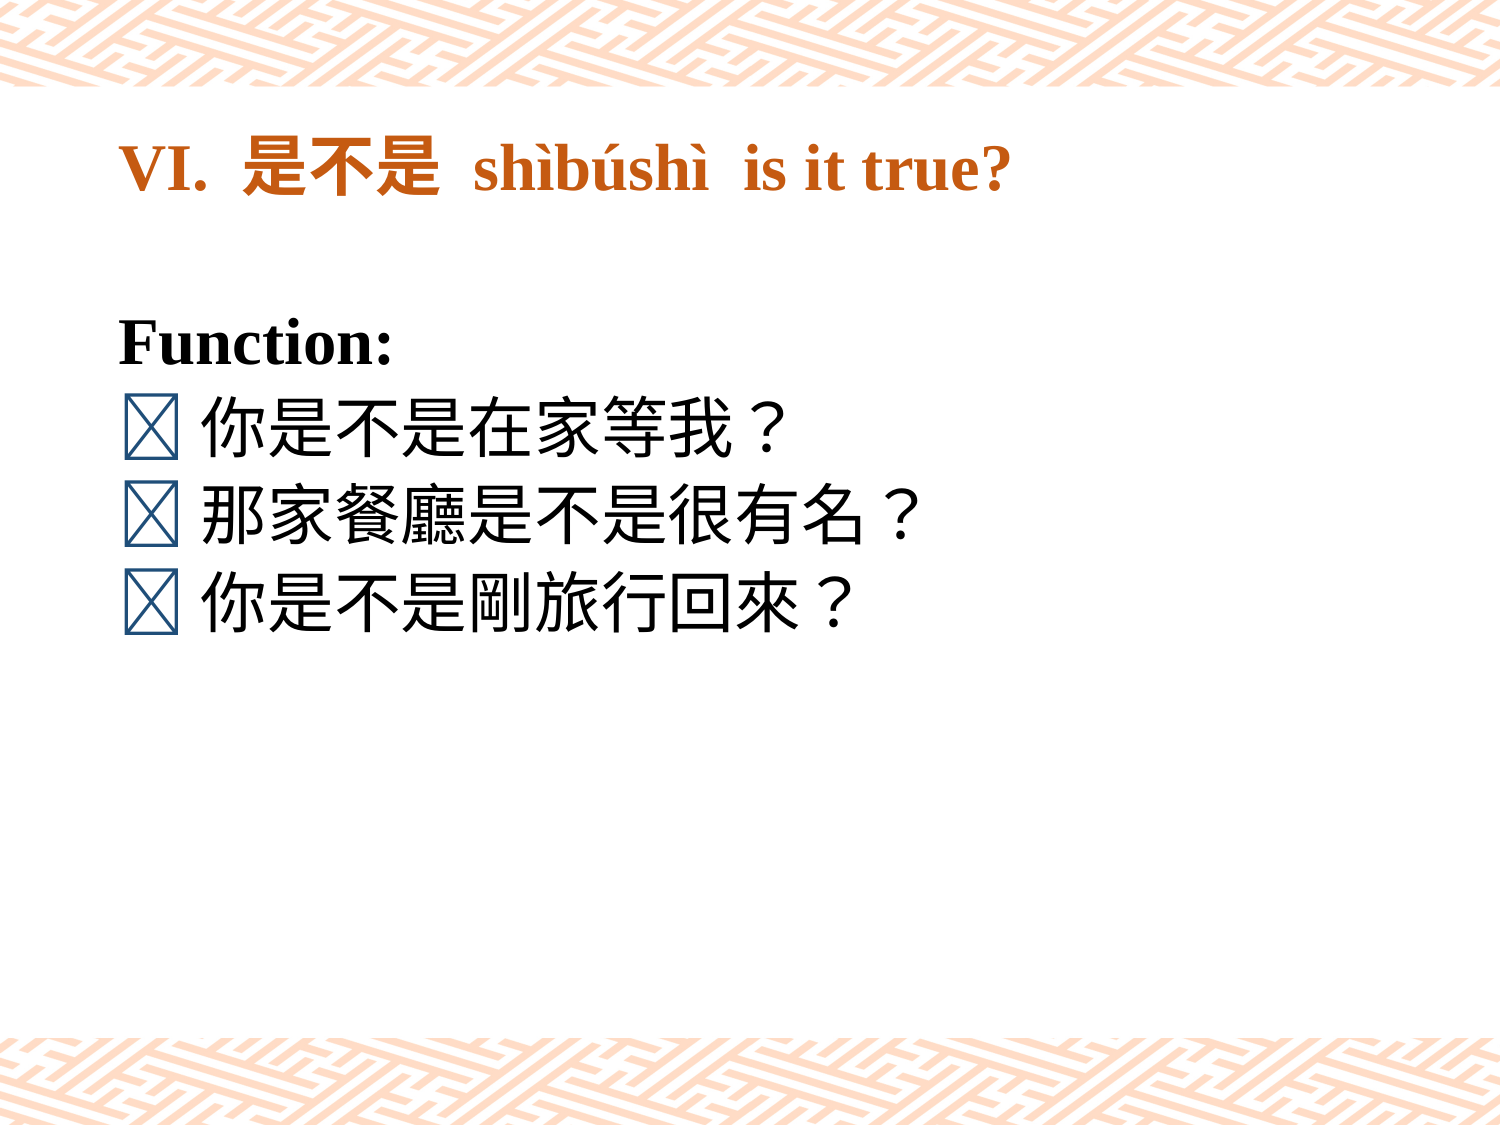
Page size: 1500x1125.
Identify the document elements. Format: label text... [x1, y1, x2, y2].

list Function: 你是不是在家等我？ 那家餐廳是不是很有名？ 你是不是剛旅行回來？ [103, 299, 1397, 1014]
picture [0, 0, 1500, 1125]
title VI. 是不是 shìbúshì is it true? [103, 59, 1397, 278]
